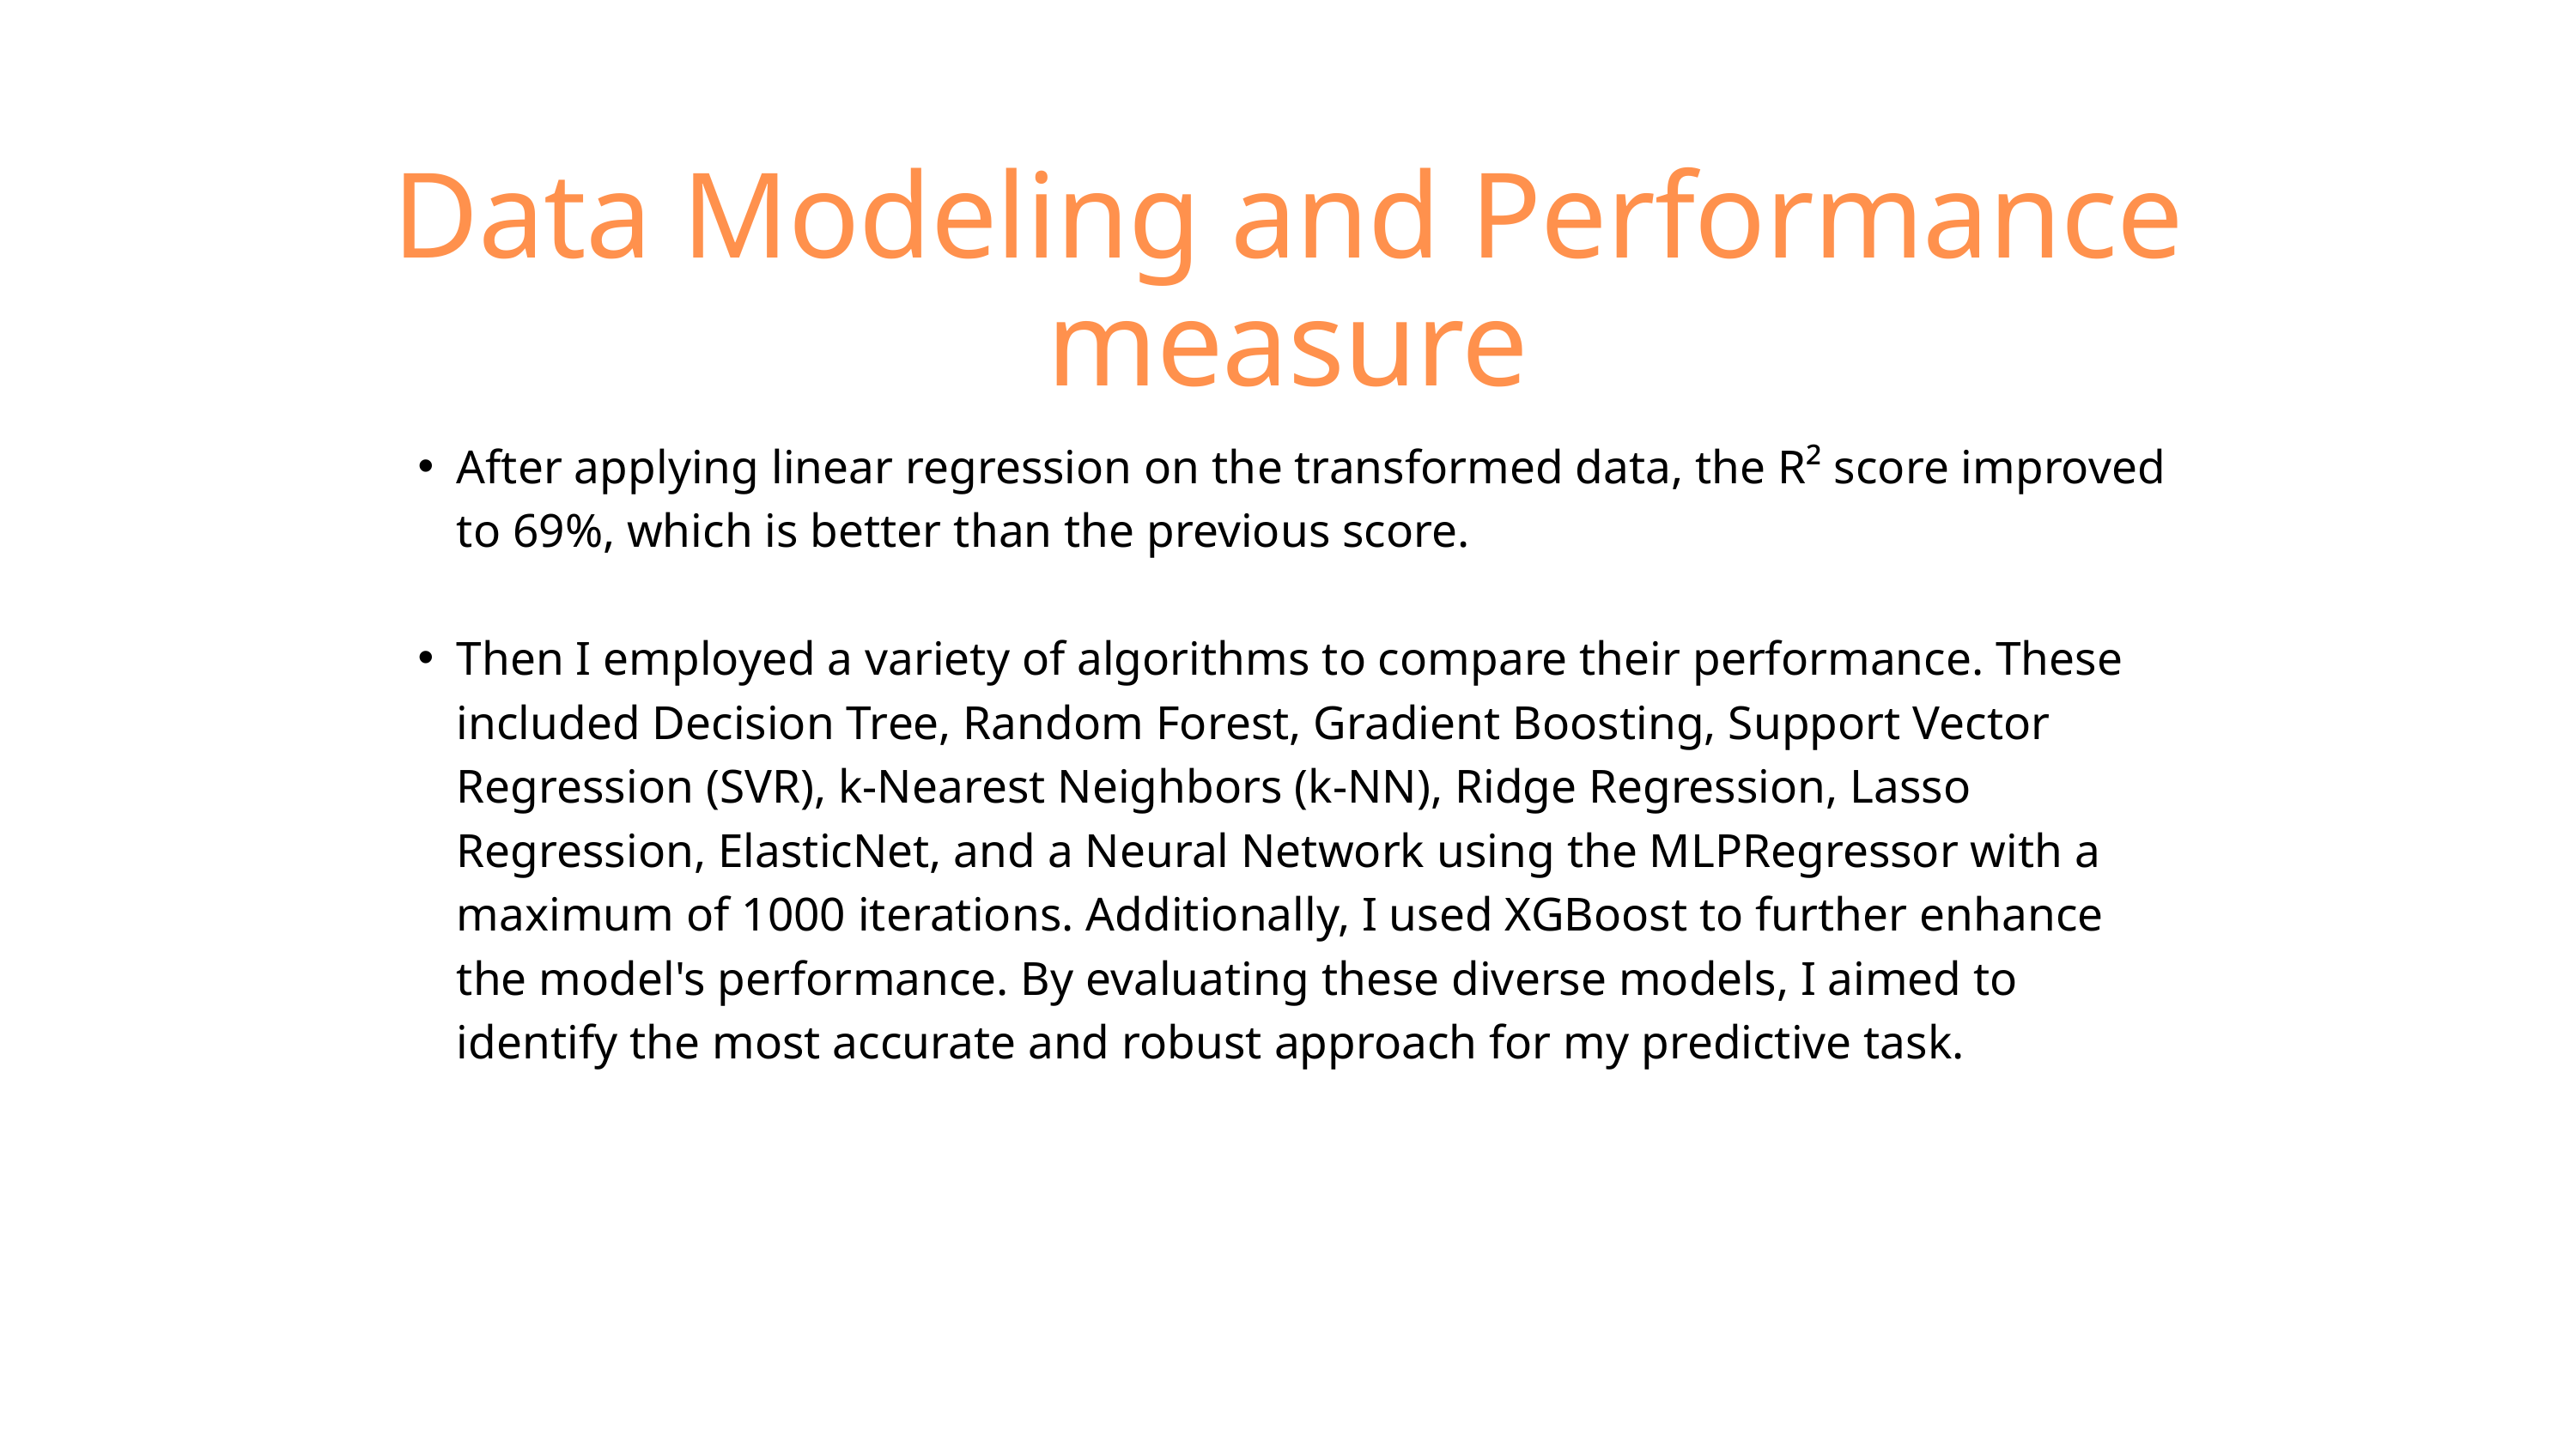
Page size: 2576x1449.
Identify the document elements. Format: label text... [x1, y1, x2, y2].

text_box Data Modeling and Performance measure [260, 154, 2316, 409]
text_box After applying linear regression on the transformed data, the R² score improved to 69%, which is better than the previous score. Then I employed a variety of algorithms to compare their performance. These included Decision Tree, Random Forest, Gradient Boosting, Support Vector Regression (SVR), k-Nearest Neighbors (k-NN), Ridge Regression, Lasso Regression, ElasticNet, and a Neural Network using the MLPRegressor with a maximum of 1000 iterations. Additionally, I used XGBoost to further enhance the model's performance. By evaluating these diverse models, I aimed to identify the most accurate and robust approach for my predictive task. [379, 428, 2186, 1132]
